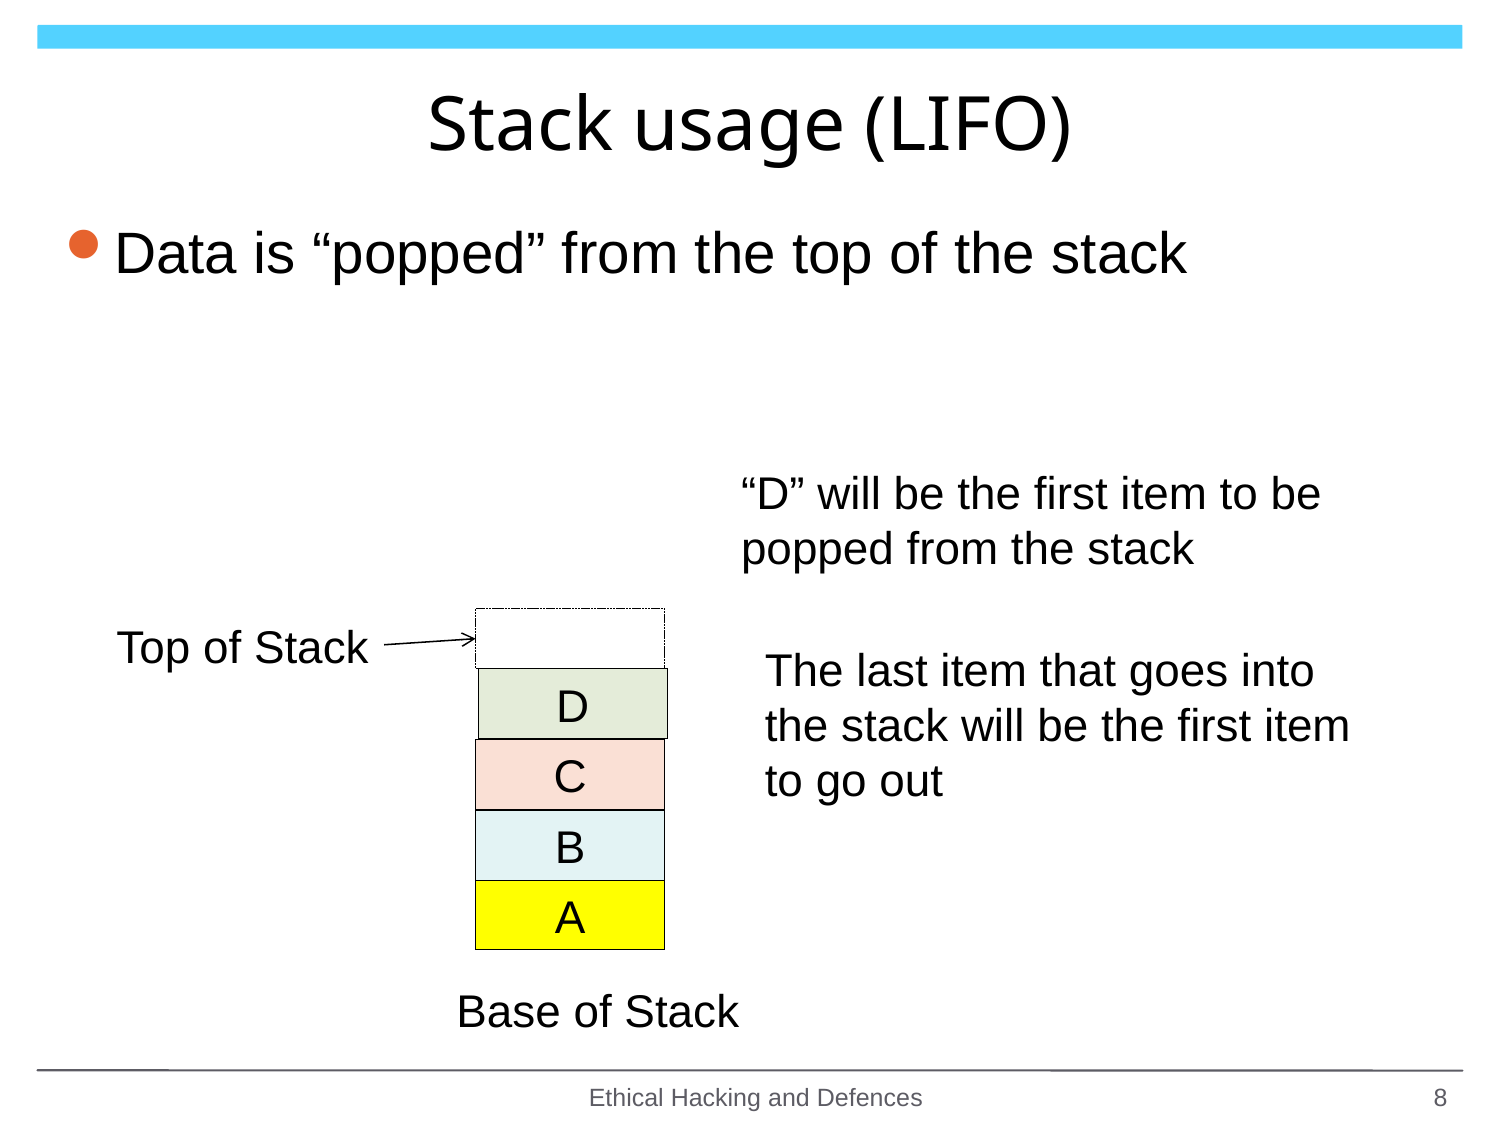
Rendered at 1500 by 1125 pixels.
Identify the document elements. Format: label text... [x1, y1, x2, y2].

text_box Base of Stack [441, 974, 755, 1045]
text_box [475, 608, 665, 669]
text_box Top of Stack [101, 609, 384, 680]
text_box The last item that goes into the stack will be the first item to go out [750, 633, 1400, 814]
text_box “D” will be the first item to be popped from the stack [726, 456, 1376, 581]
title Stack usage (LIFO) [50, 45, 1450, 197]
text_box A [475, 881, 665, 950]
slide_number 8 [1112, 1069, 1463, 1123]
footer Ethical Hacking and Defences [474, 1069, 1038, 1123]
text_box D [478, 668, 668, 739]
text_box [385, 638, 476, 646]
text_box C [475, 739, 665, 810]
list Data is “popped” from the top of the stack [50, 208, 1450, 1050]
text_box B [475, 810, 665, 881]
